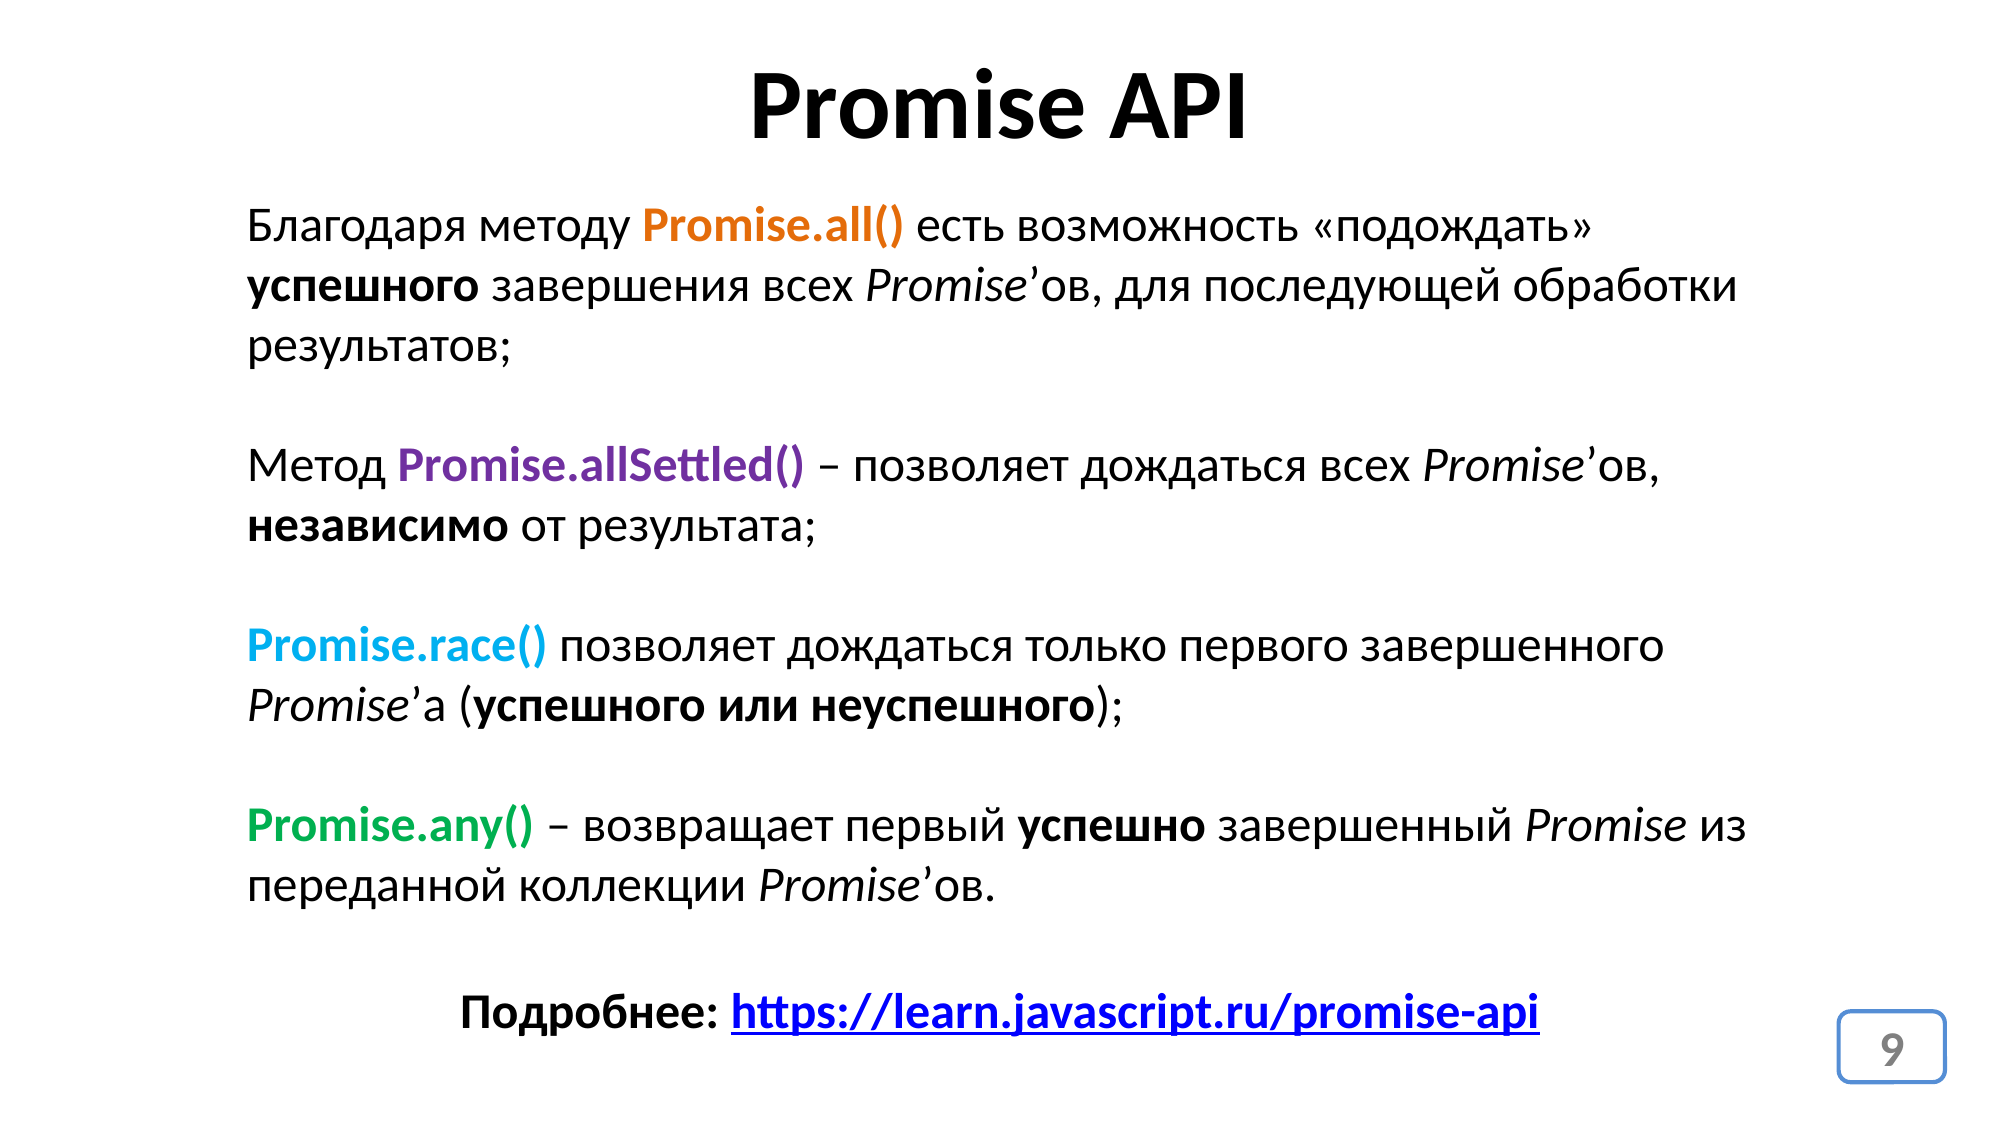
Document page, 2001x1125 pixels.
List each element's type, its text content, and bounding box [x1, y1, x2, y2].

text_box 9 [1836, 1046, 1948, 1085]
text_box Благодаря методу Promise.all() есть возможность «подождать» успешного завершения всех Promise’ов, для последующей обработки результатов; Метод Promise.allSettled() – позволяет дождаться всех Promise’ов, независимо от результата; Promise.race() позволяет дождаться только первого завершенного Promise’а (успешного или неуспешного); Promise.any() – возвращает первый успешно завершенный Promise из переданной коллекции Promise’ов. [232, 184, 1792, 920]
text_box Promise API [0, 30, 2000, 166]
text_box Подробнее: https://learn.javascript.ru/promise-api [0, 971, 2000, 1046]
